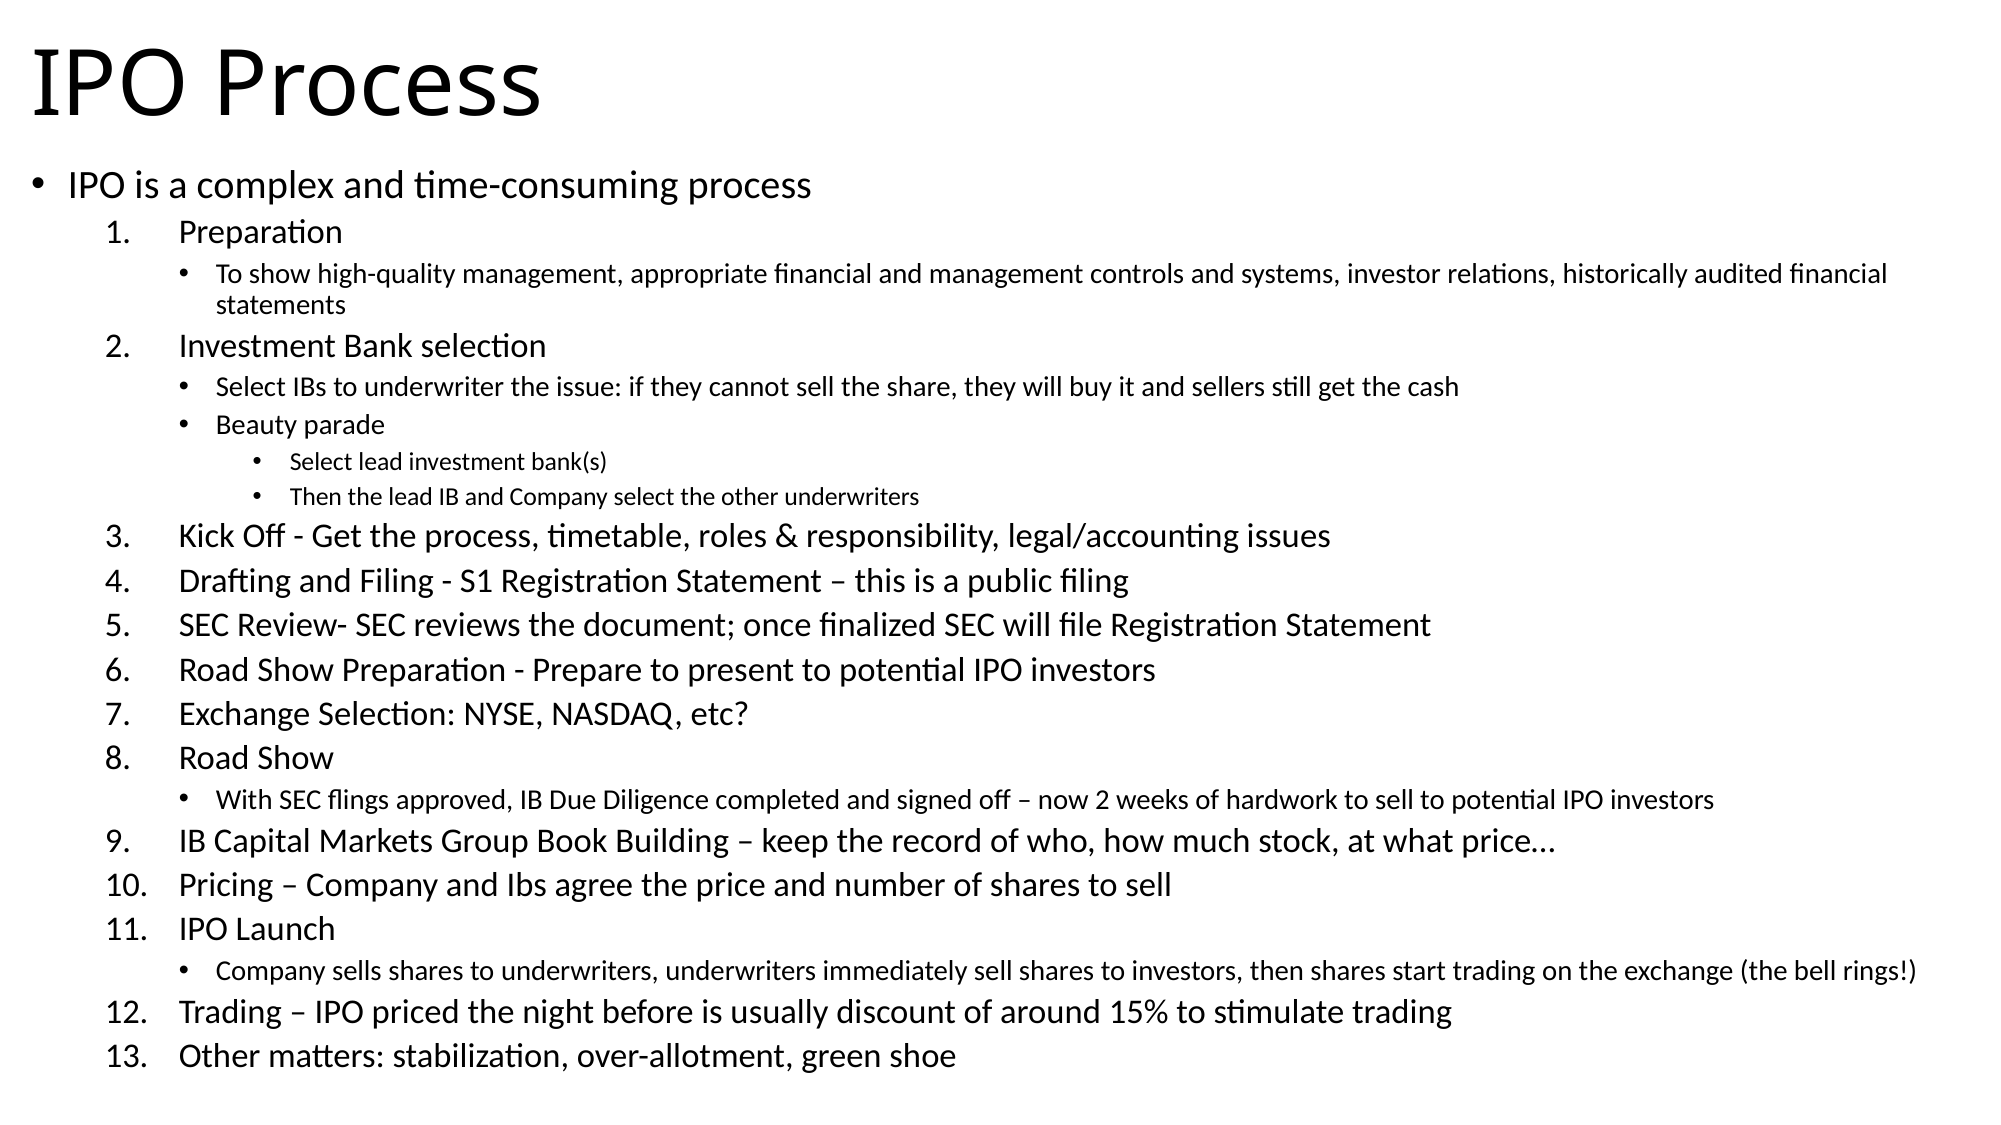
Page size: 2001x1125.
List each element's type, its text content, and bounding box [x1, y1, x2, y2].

title IPO Process [16, 16, 1842, 156]
list IPO is a complex and time-consuming process Preparation To show high-quality management, appropriate financial and management controls and systems, investor relations, historically audited financial statements Investment Bank selection Select IBs to underwriter the issue: if they cannot sell the share, they will buy it and sellers still get the cash Beauty parade Select lead investment bank(s) Then the lead IB and Company select the other underwriters Kick Off - Get the process, timetable, roles & responsibility, legal/accounting issues Drafting and Filing - S1 Registration Statement – this is a public filing SEC Review- SEC reviews the document; once finalized SEC will file Registration Statement Road Show Preparation - Prepare to present to potential IPO investors Exchange Selection: NYSE, NASDAQ, etc? Road Show With SEC flings approved, IB Due Diligence completed and signed off – now 2 weeks of hardwork to sell to potential IPO investors IB Capital Markets Group Book Building – keep the record of who, how much stock, at what price… Pricing – Company and Ibs agree the price and number of shares to sell IPO Launch Company sells shares to underwriters, underwriters immediately sell shares to investors, then shares start trading on the exchange (the bell rings!) Trading – IPO priced the night before is usually discount of around 15% to stimulate trading Other matters: stabilization, over-allotment, green shoe [16, 156, 1938, 1109]
